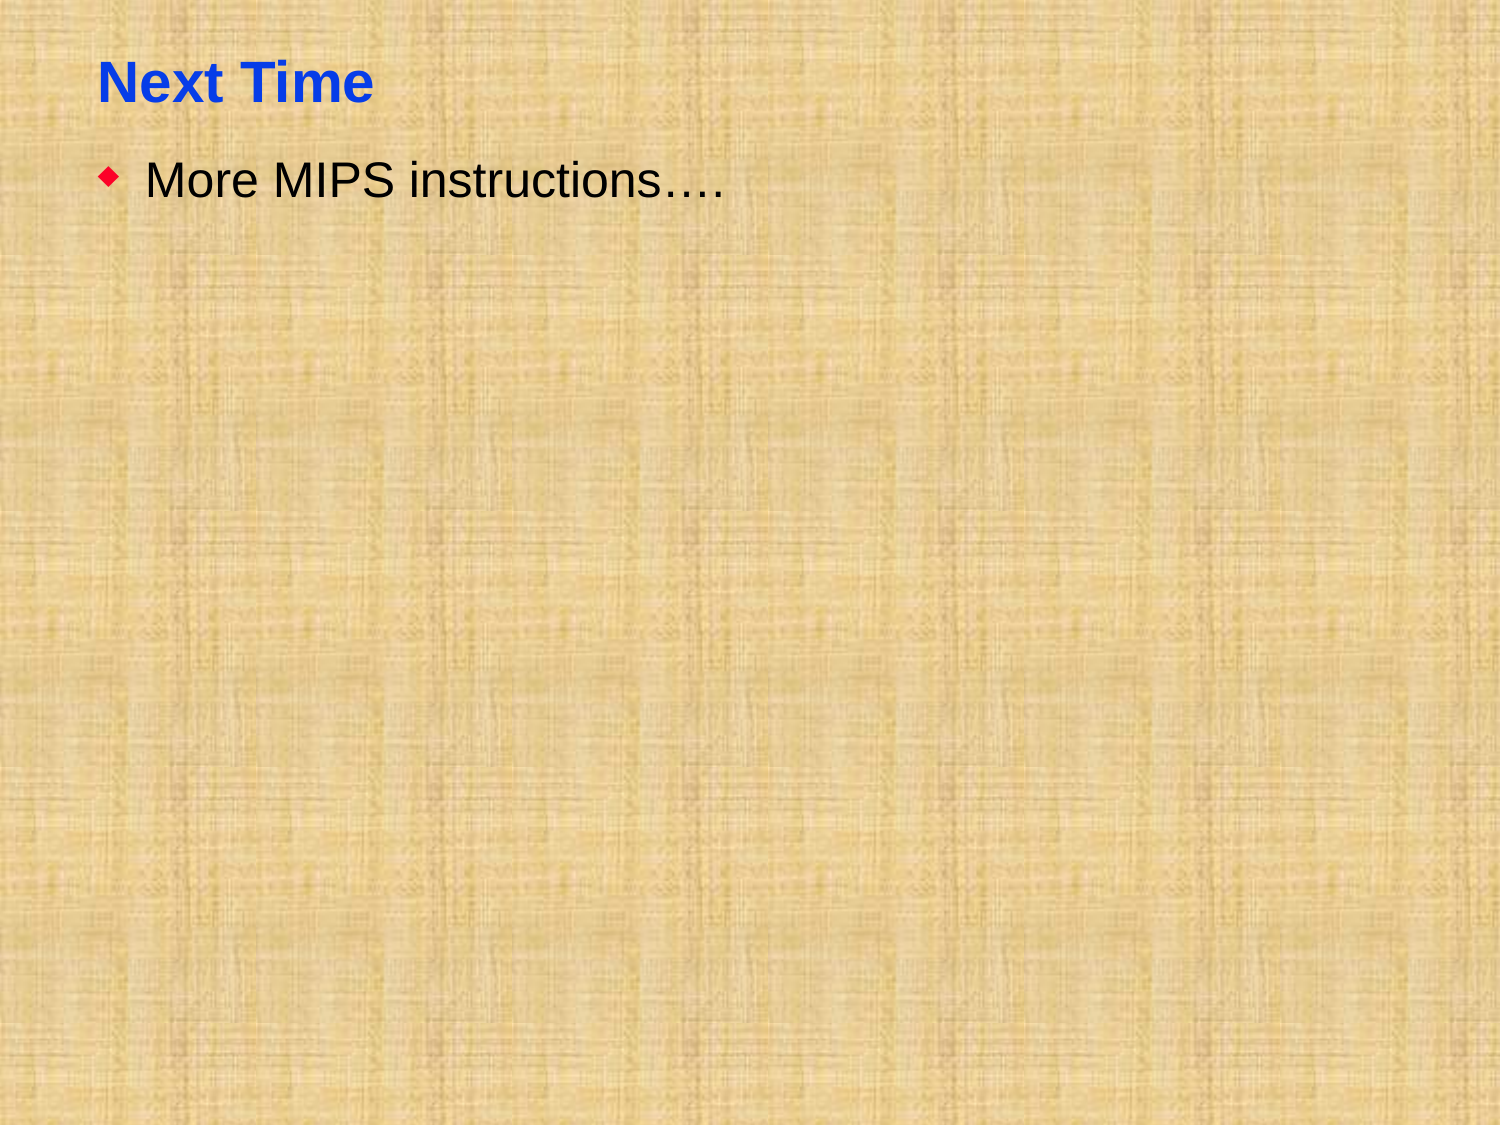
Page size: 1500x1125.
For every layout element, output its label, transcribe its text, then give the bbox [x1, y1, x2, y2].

title Next Time [86, 49, 1426, 120]
list More MIPS instructions…. [86, 149, 1426, 214]
picture [0, 0, 1500, 1125]
